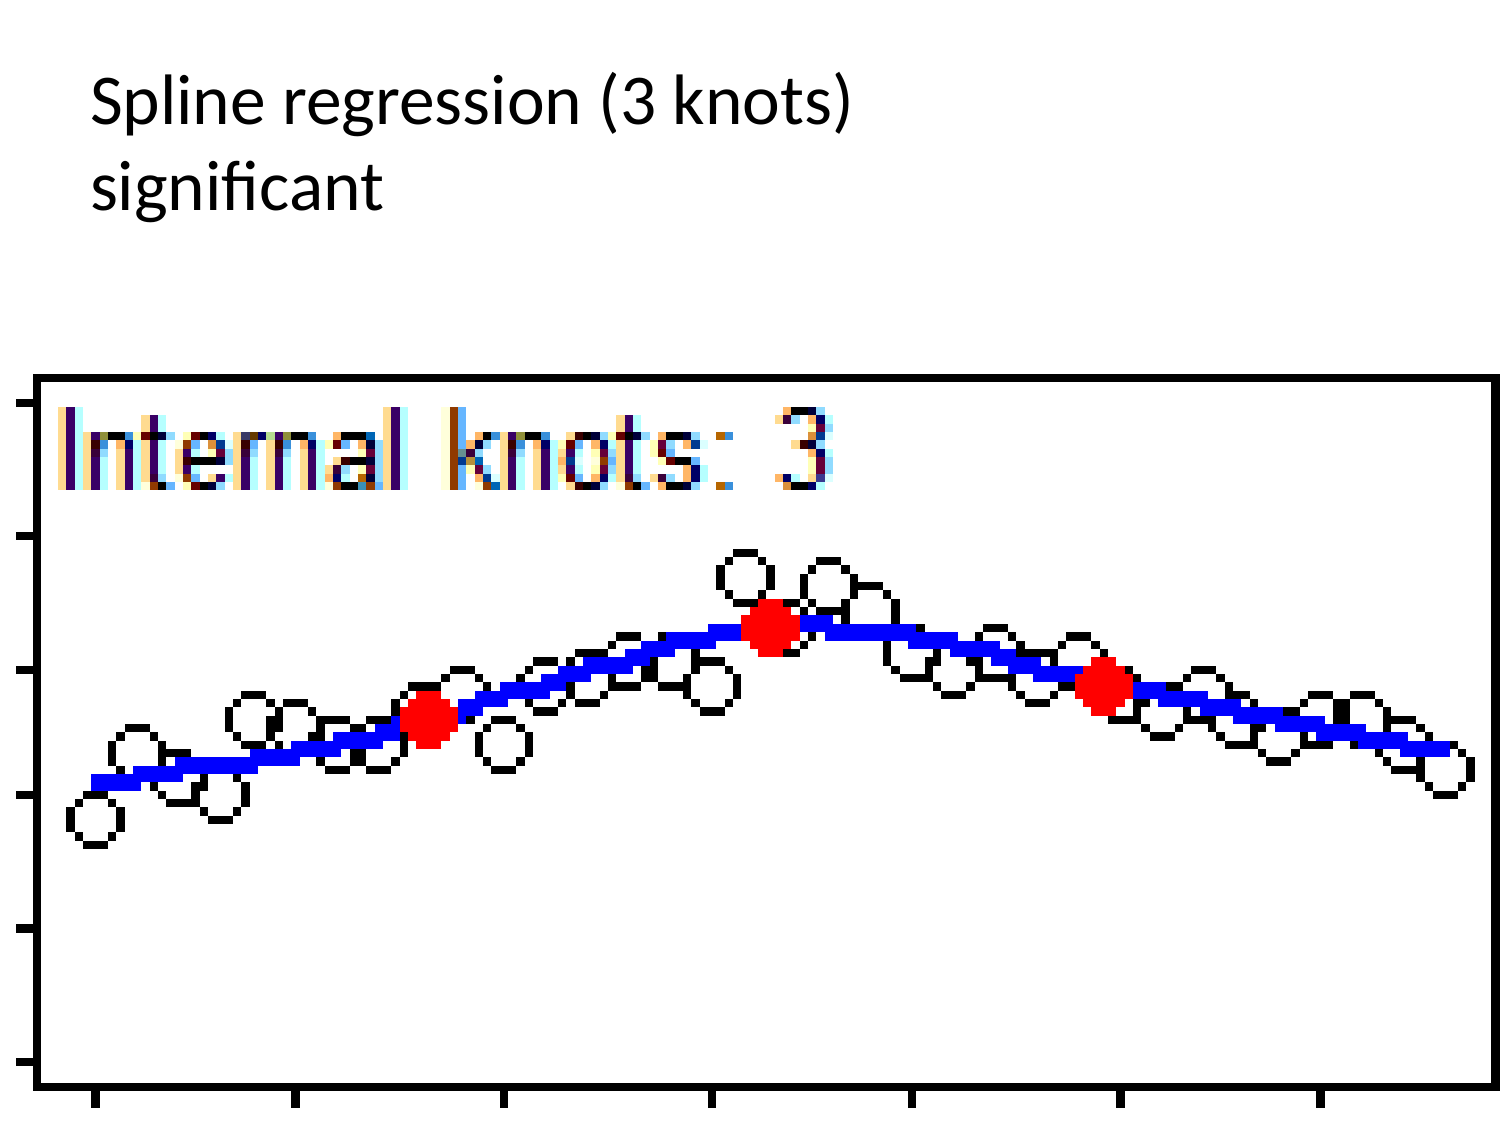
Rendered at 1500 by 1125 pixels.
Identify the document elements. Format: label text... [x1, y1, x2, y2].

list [0, 374, 1500, 1125]
title Spline regression (3 knots) significant [75, 45, 1425, 233]
